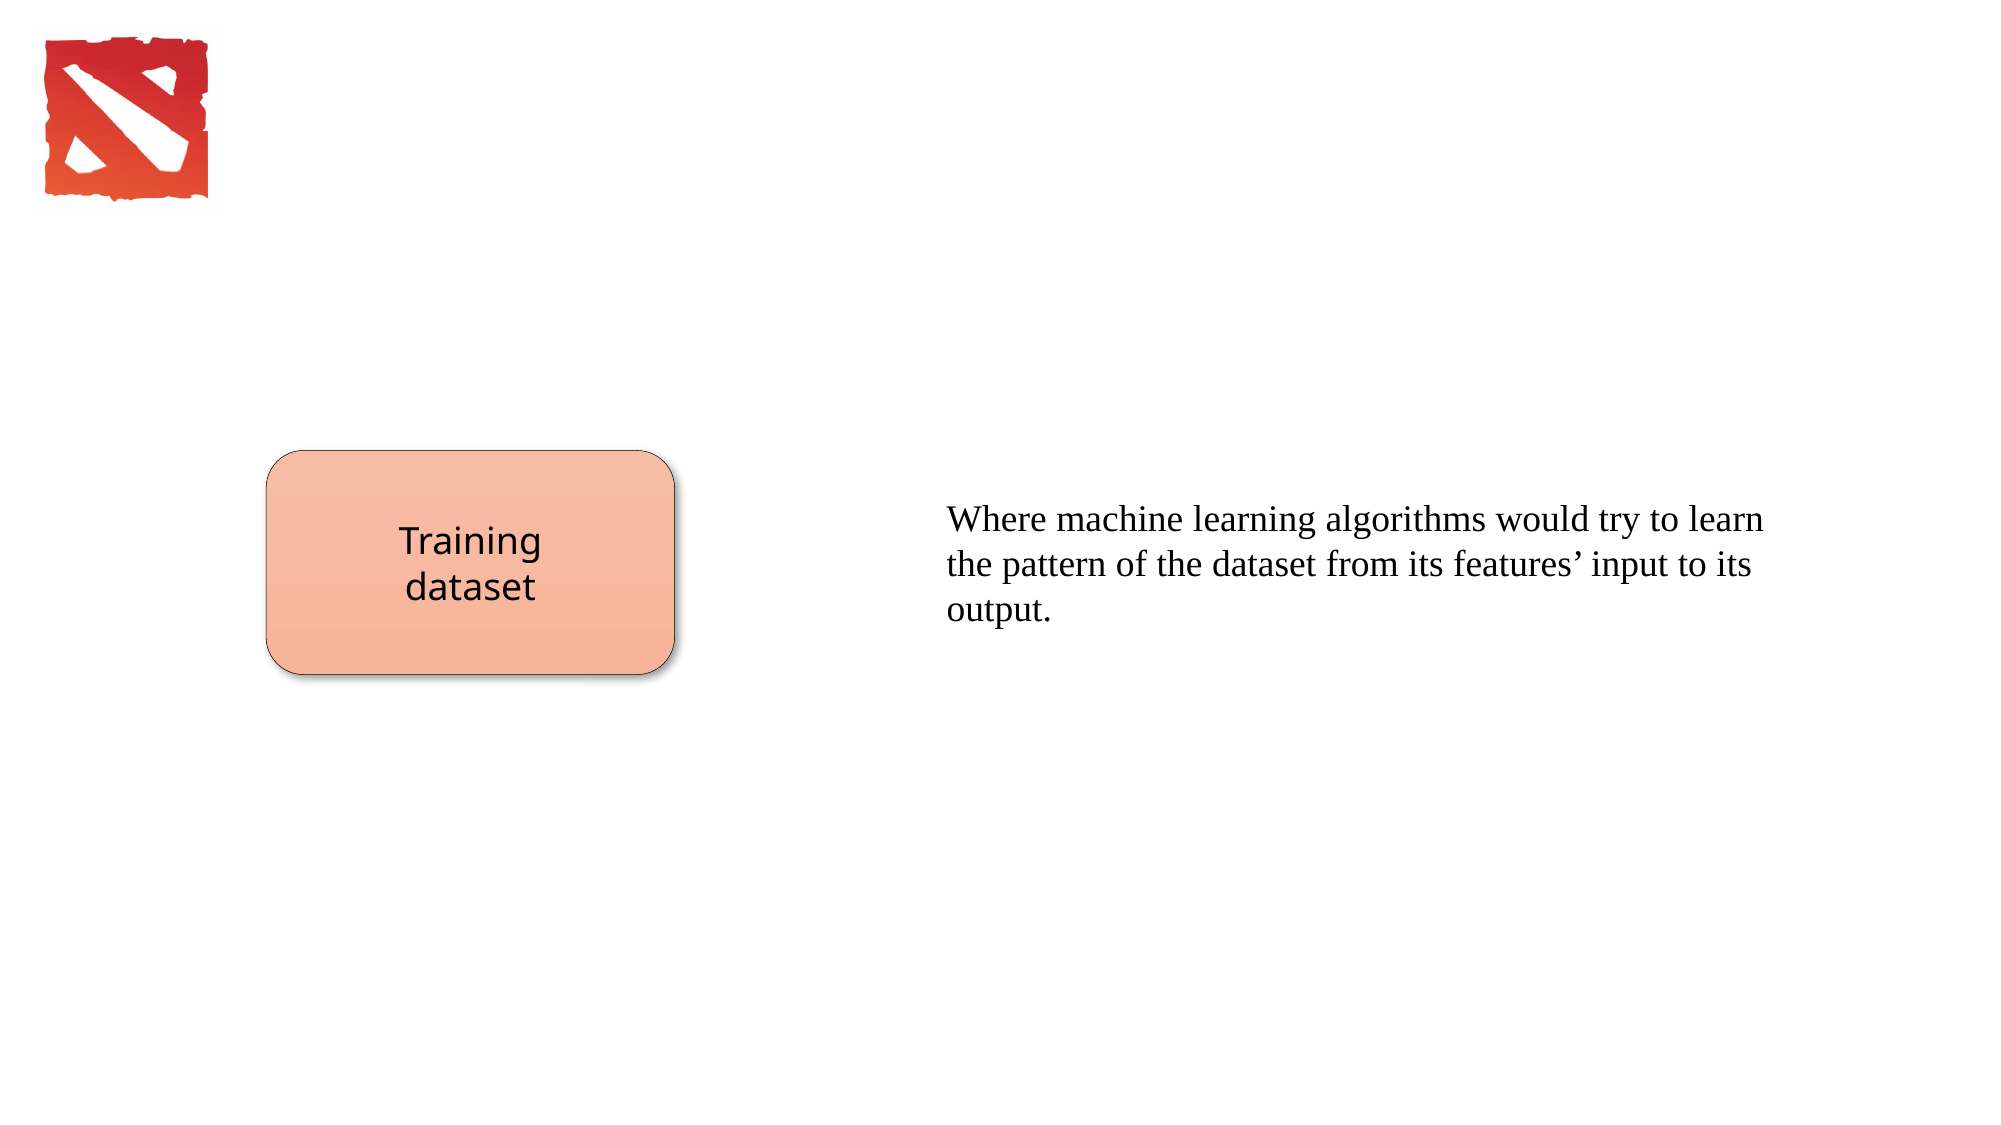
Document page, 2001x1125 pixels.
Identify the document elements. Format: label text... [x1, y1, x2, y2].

text_box Training dataset [265, 449, 676, 676]
picture [32, 26, 219, 213]
text_box Where machine learning algorithms would try to learn the pattern of the dataset from its features’ input to its output. [931, 486, 1782, 637]
